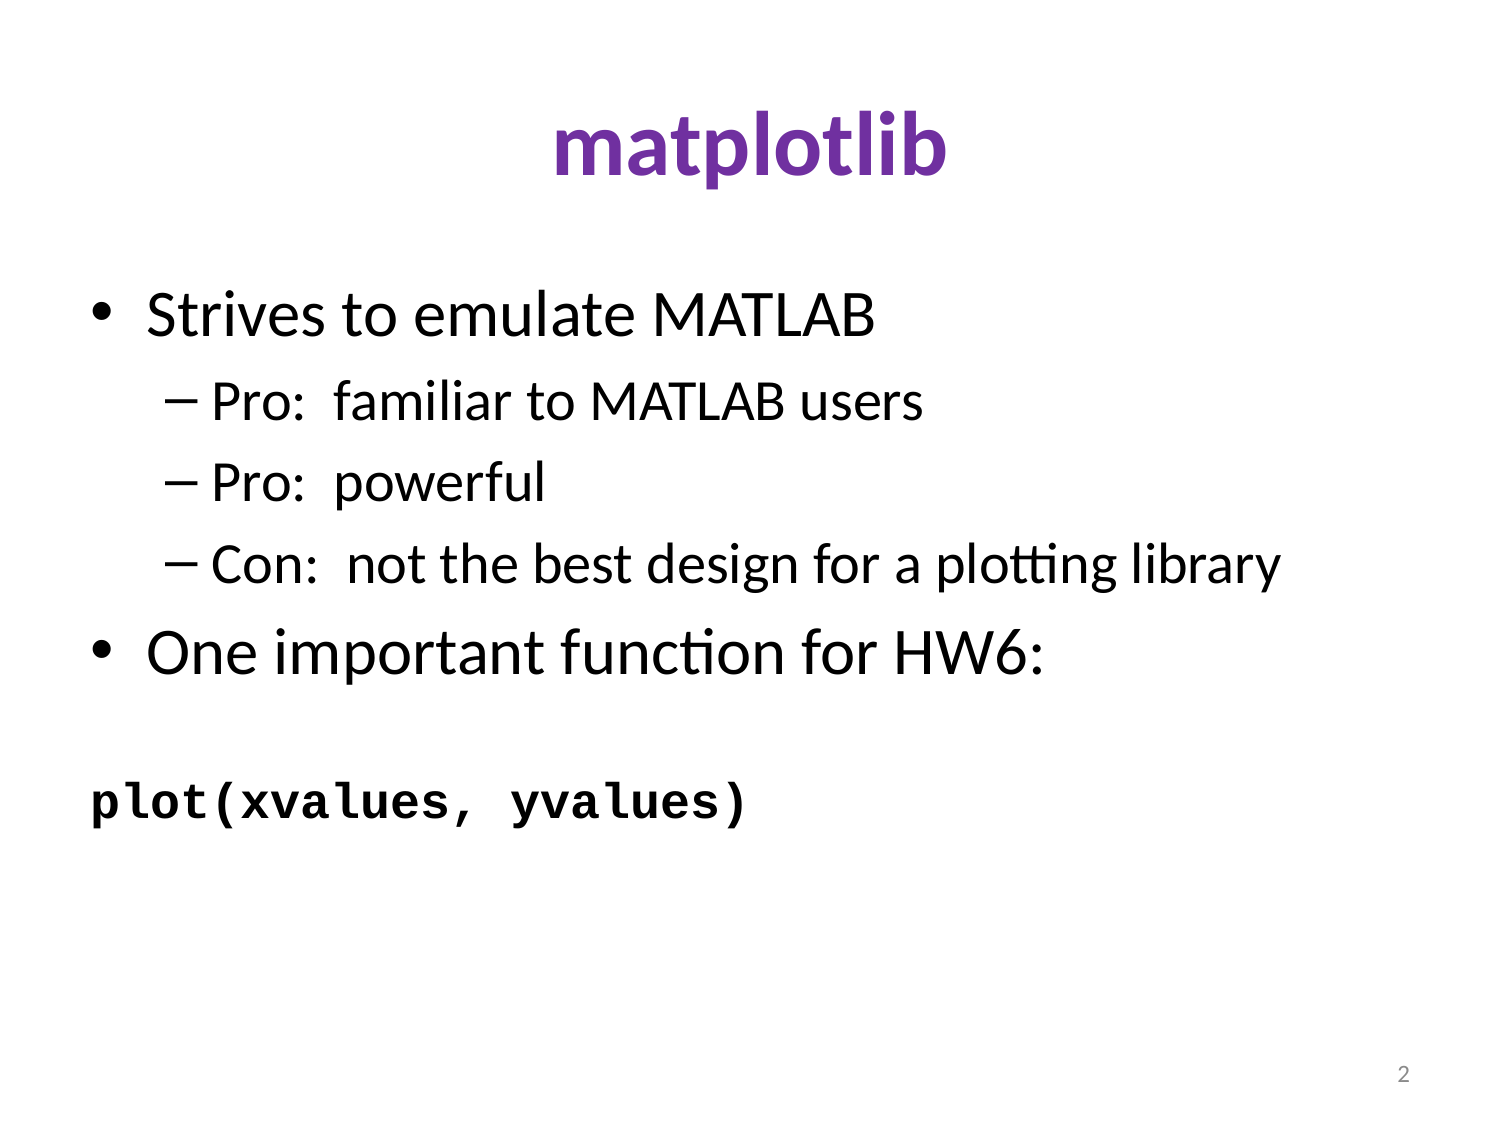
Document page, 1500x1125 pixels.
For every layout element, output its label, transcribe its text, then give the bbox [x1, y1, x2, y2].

slide_number 2 [1074, 1042, 1425, 1103]
list Strives to emulate MATLAB Pro: familiar to MATLAB users Pro: powerful Con: not the best design for a plotting library One important function for HW6: plot(xvalues, yvalues) [75, 262, 1425, 1005]
title matplotlib [75, 45, 1425, 233]
